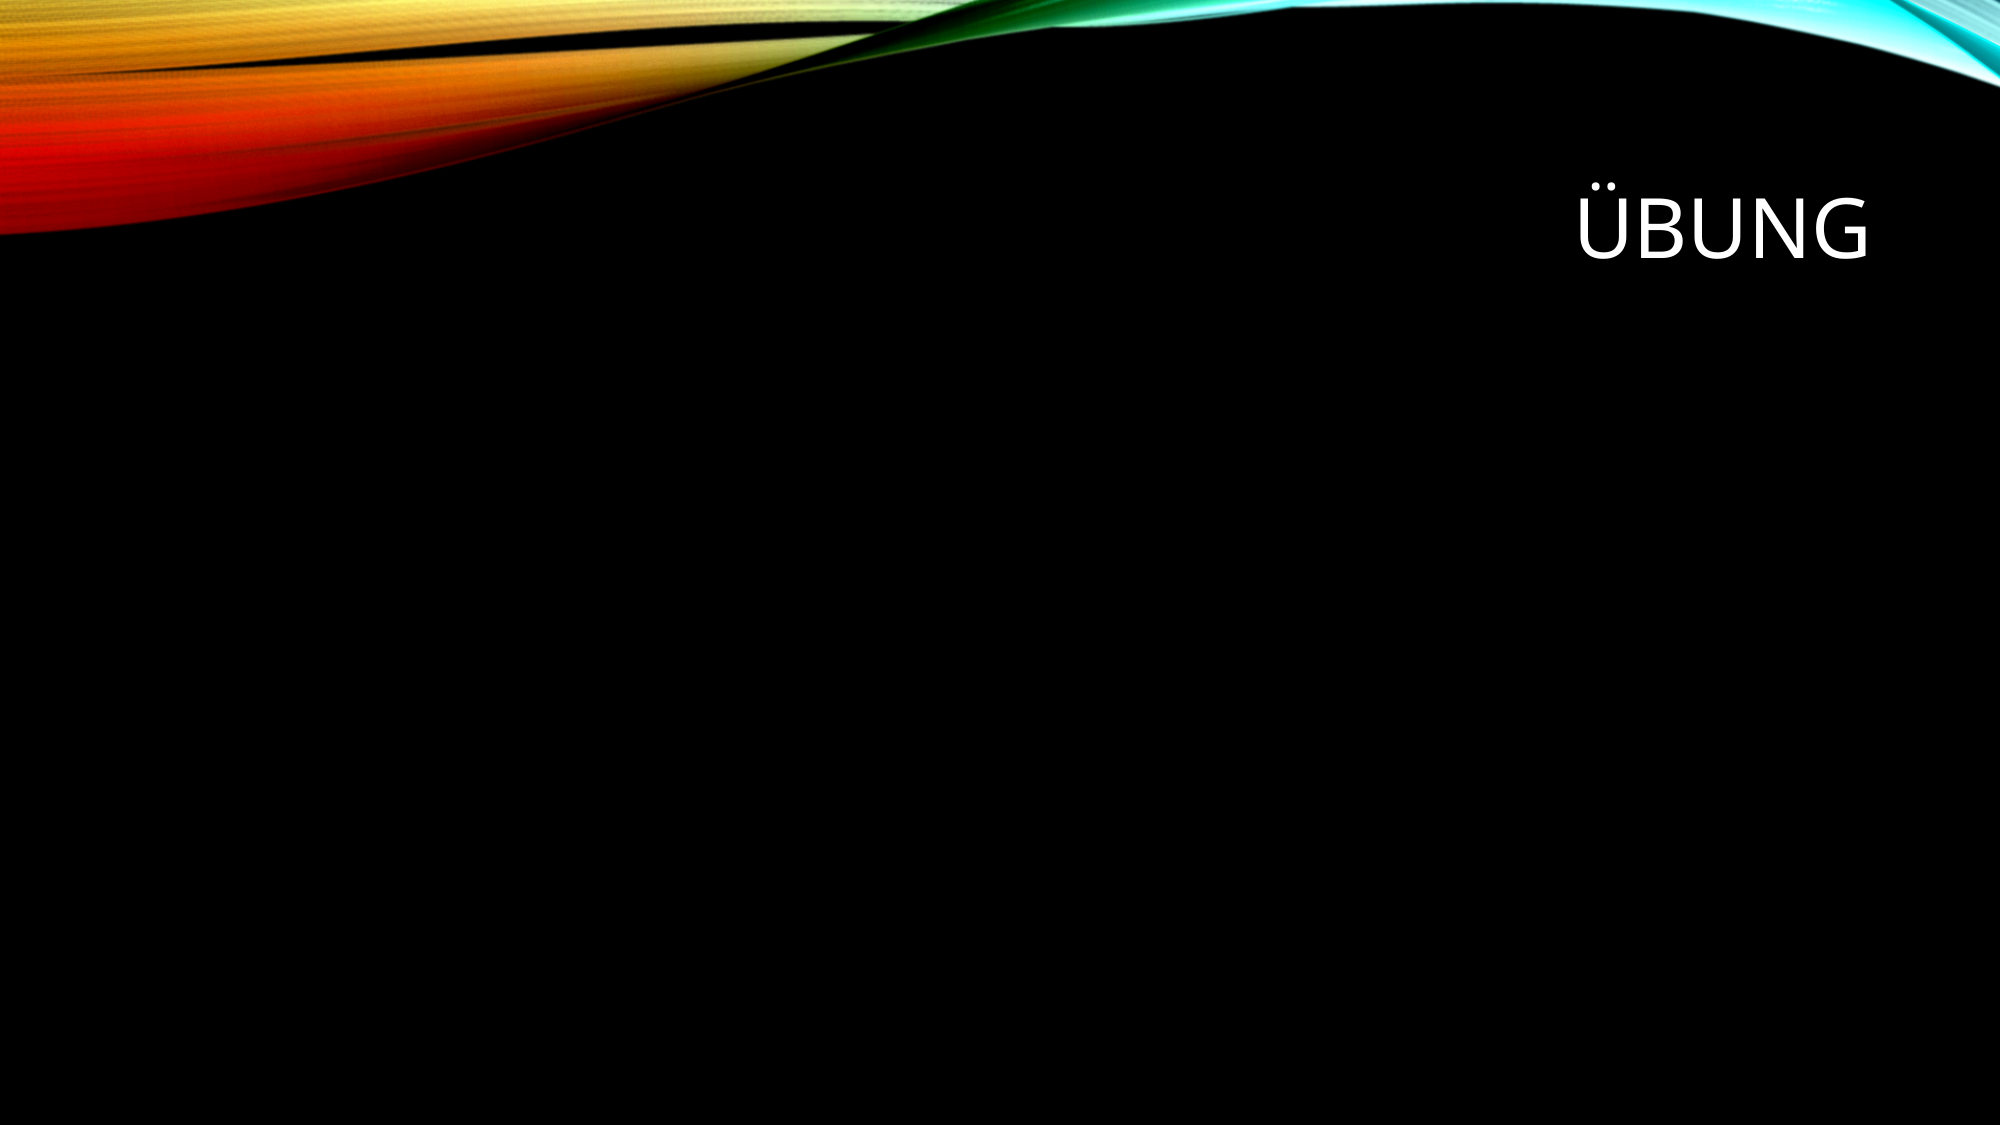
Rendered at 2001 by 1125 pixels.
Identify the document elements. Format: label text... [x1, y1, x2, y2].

title Übung [474, 125, 1888, 338]
picture [0, 0, 2000, 237]
